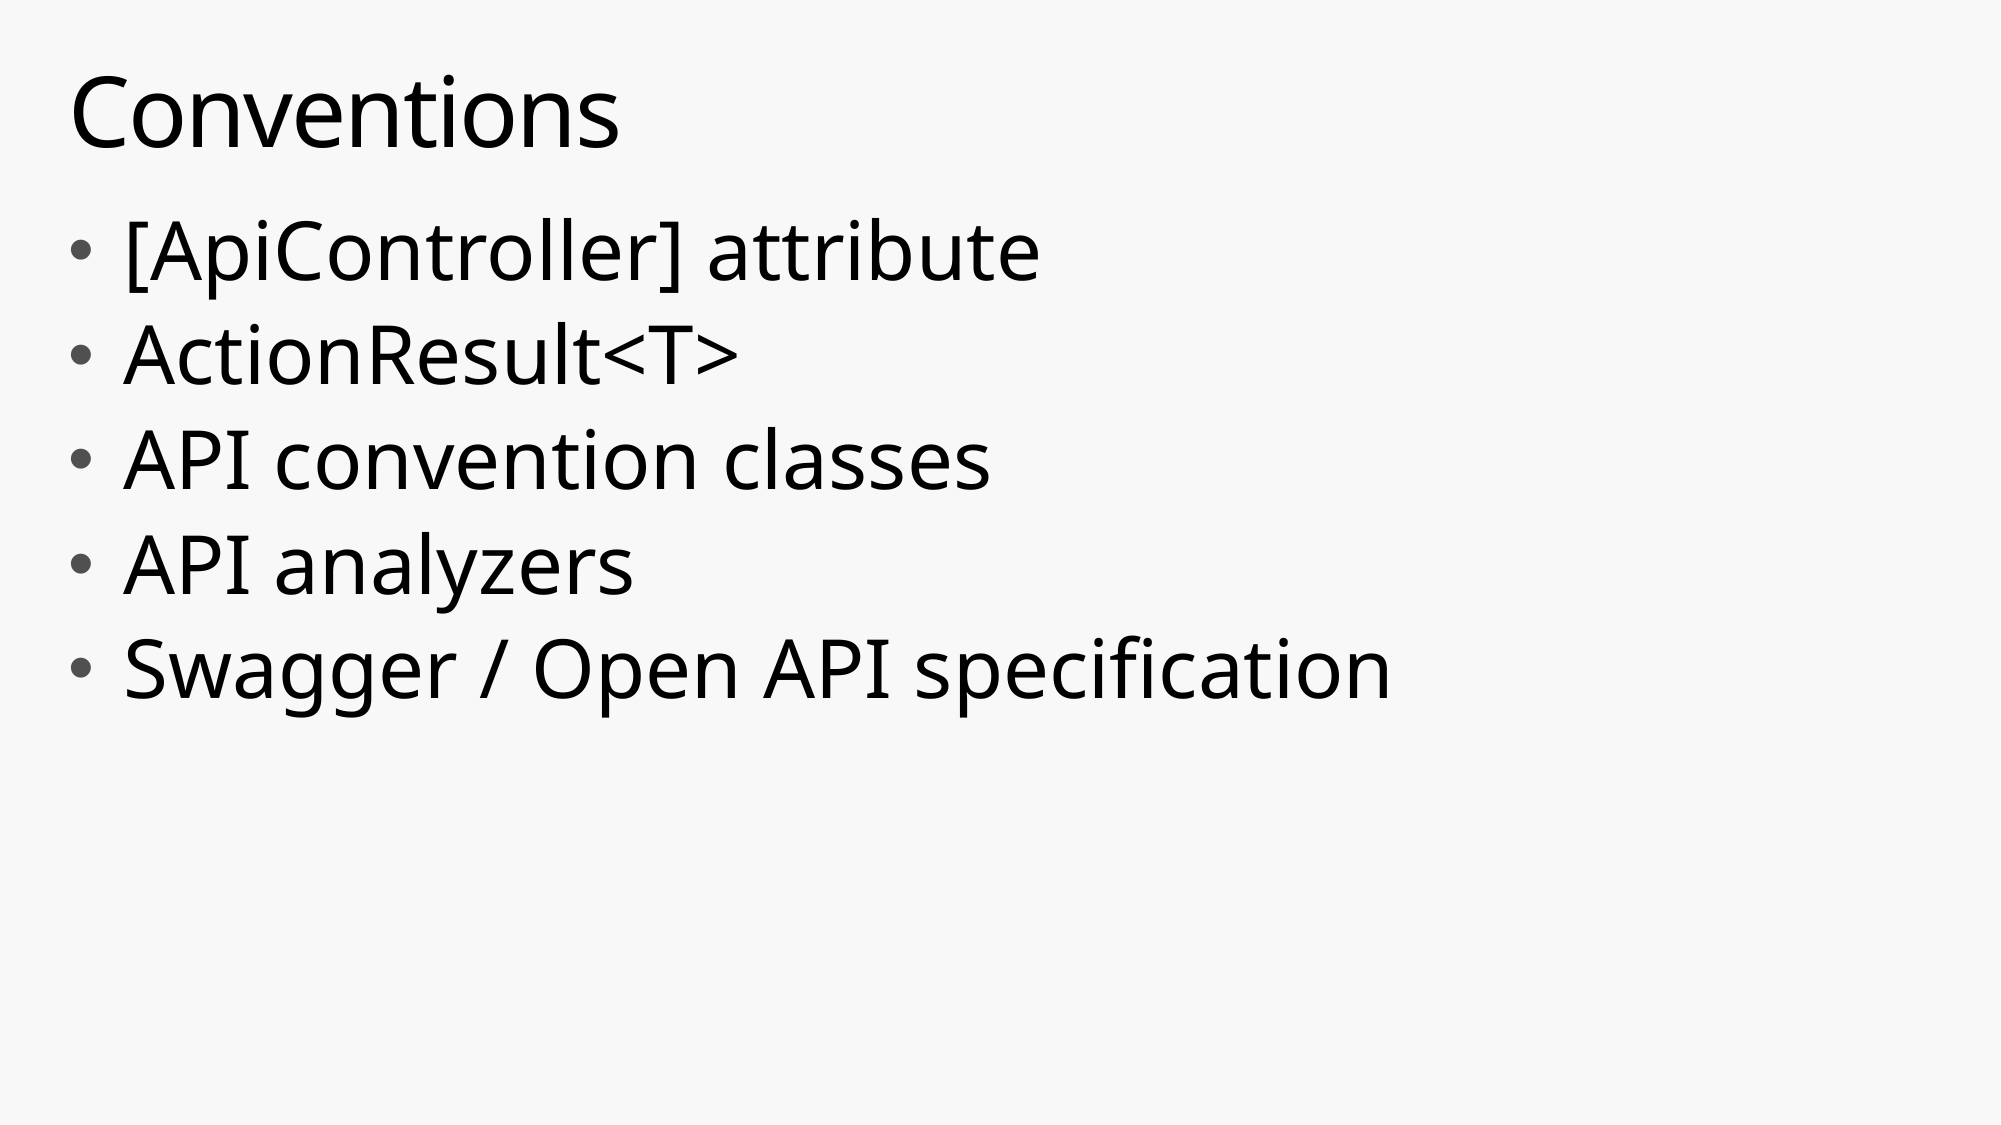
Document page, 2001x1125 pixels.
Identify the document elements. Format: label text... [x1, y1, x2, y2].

title Conventions [44, 47, 1957, 196]
list [ApiController] attribute ActionResult<T> API convention classes API analyzers Swagger / Open API specification [44, 196, 1956, 750]
